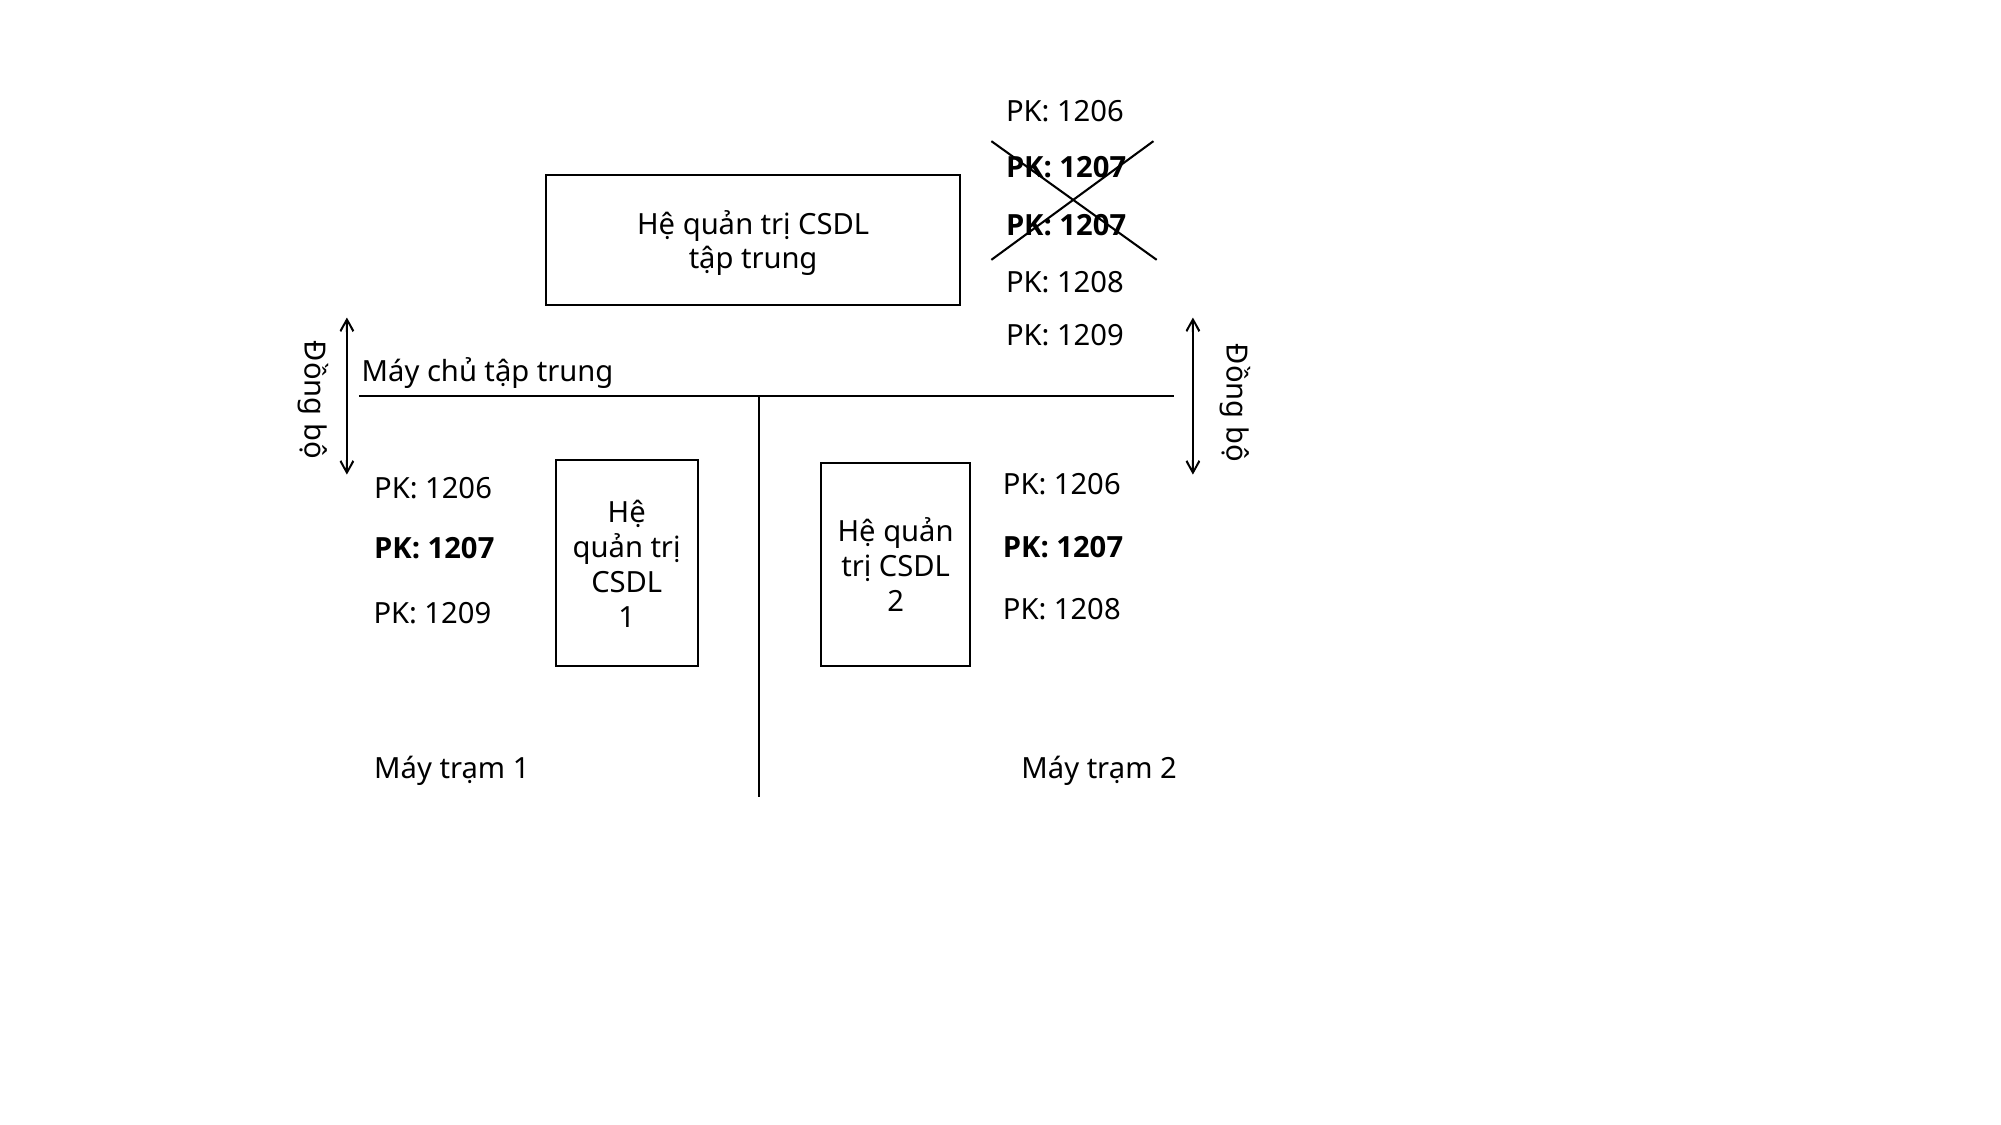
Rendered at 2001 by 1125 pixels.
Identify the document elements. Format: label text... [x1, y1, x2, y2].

text_box PK: 1208 [990, 255, 1158, 308]
text_box Hệ quản trị CSDL 2 [820, 462, 971, 667]
text_box Đồng bộ [279, 325, 342, 489]
text_box Máy trạm 2 [1006, 741, 1239, 804]
text_box Máy trạm 1 [358, 741, 592, 804]
text_box PK: 1207 [358, 521, 526, 584]
text_box PK: 1206 [358, 461, 526, 521]
text_box Máy chủ tập trung [348, 343, 651, 407]
text_box PK: 1208 [987, 582, 1154, 645]
text_box PK: 1209 [990, 308, 1158, 371]
text_box Hệ quản trị CSDL tập trung [545, 174, 961, 306]
text_box PK: 1206 [990, 84, 1158, 140]
text_box PK: 1209 [358, 586, 525, 649]
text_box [991, 141, 1154, 260]
text_box Hệ quản trị CSDL 1 [555, 459, 699, 667]
text_box PK: 1207 [987, 520, 1154, 582]
text_box Đồng bộ [1201, 328, 1264, 493]
text_box PK: 1206 [987, 457, 1154, 520]
